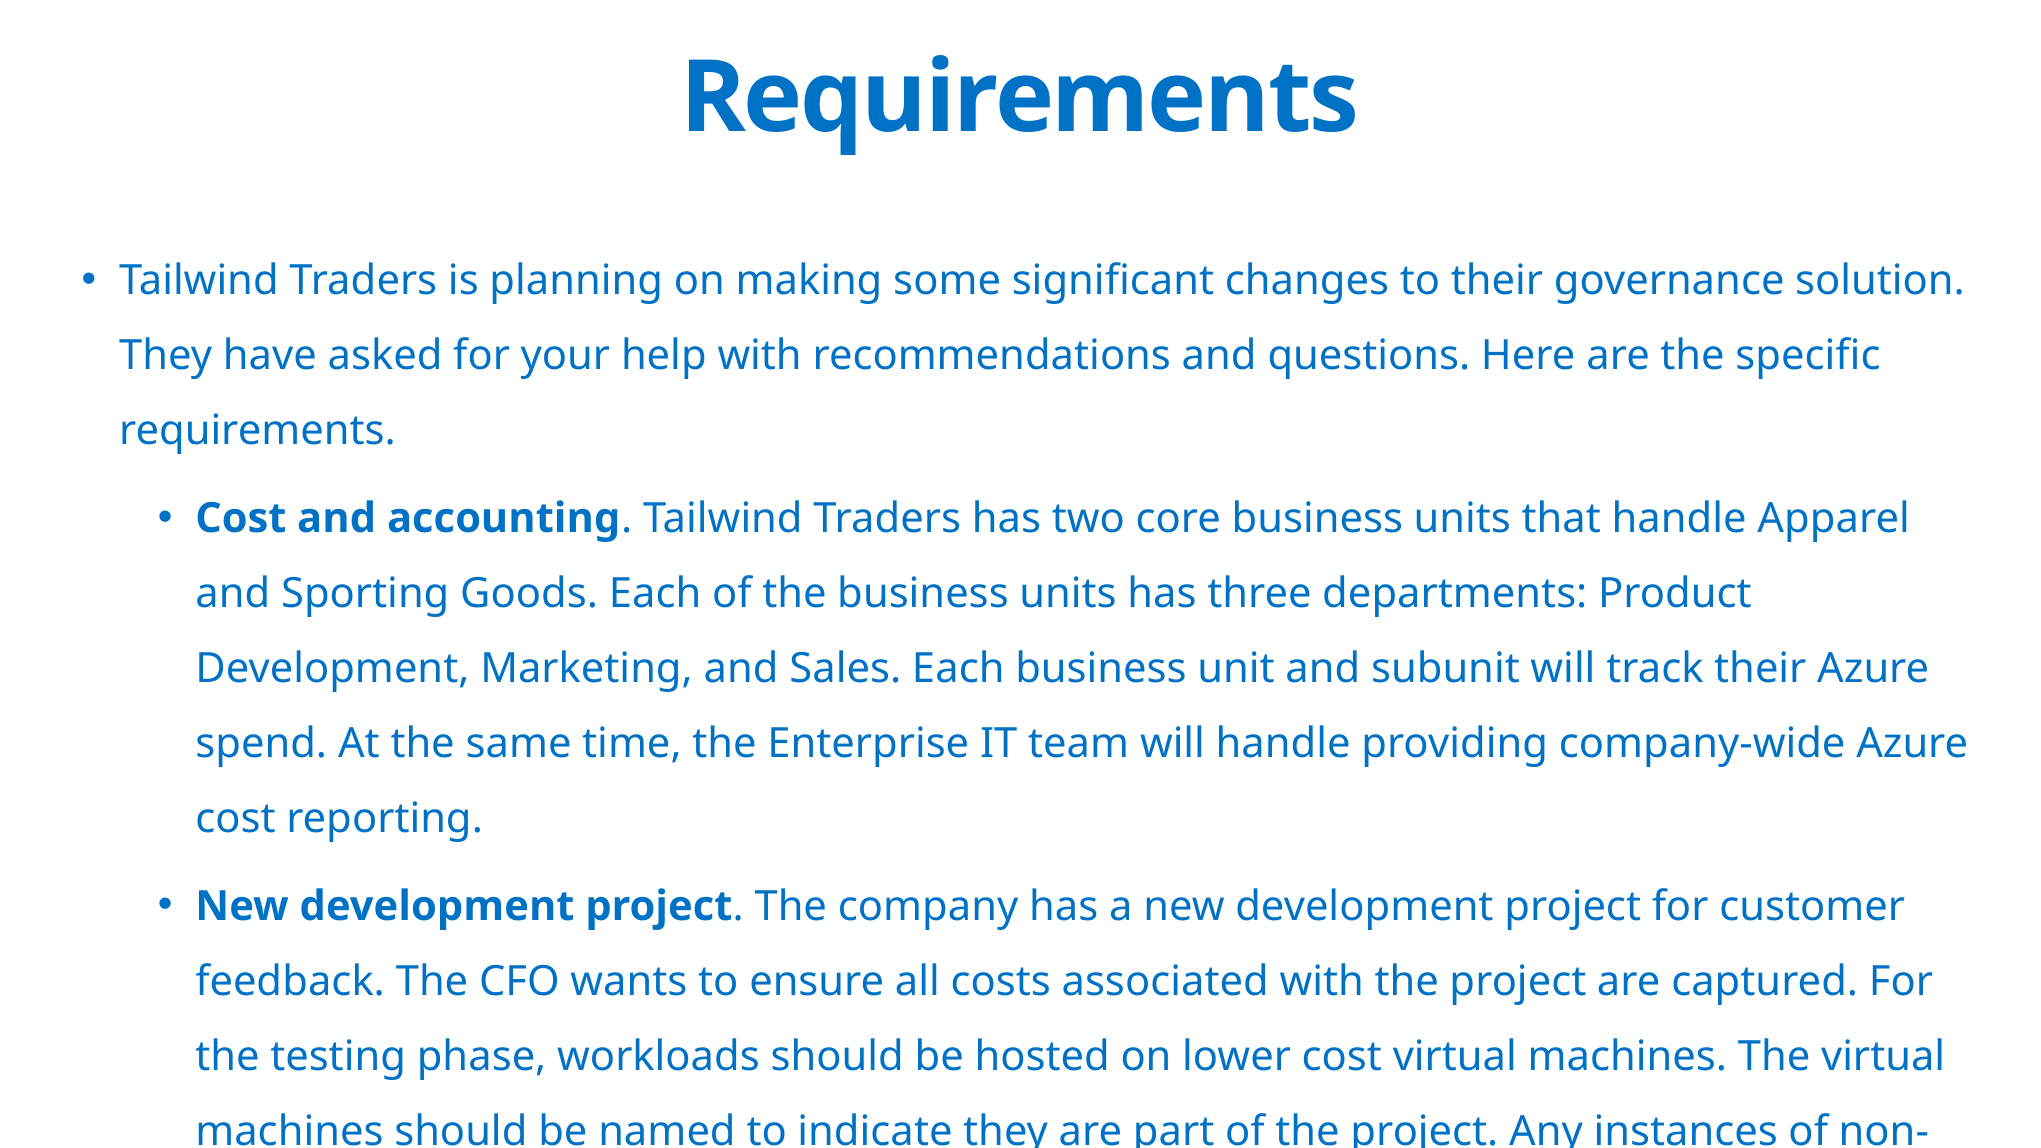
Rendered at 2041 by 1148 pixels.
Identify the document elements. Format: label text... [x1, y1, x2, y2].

text_box Tailwind Traders is planning on making some significant changes to their governance solution. They have asked for your help with recommendations and questions. Here are the specific requirements. Cost and accounting. Tailwind Traders has two core business units that handle Apparel and Sporting Goods. Each of the business units has three departments: Product Development, Marketing, and Sales. Each business unit and subunit will track their Azure spend. At the same time, the Enterprise IT team will handle providing company-wide Azure cost reporting. New development project. The company has a new development project for customer feedback. The CFO wants to ensure all costs associated with the project are captured. For the testing phase, workloads should be hosted on lower cost virtual machines. The virtual machines should be named to indicate they are part of the project. Any instances of non-compliance with resource consistency rules should be automatically identified. [62, 228, 2041, 1148]
text_box Requirements [52, 37, 1988, 193]
